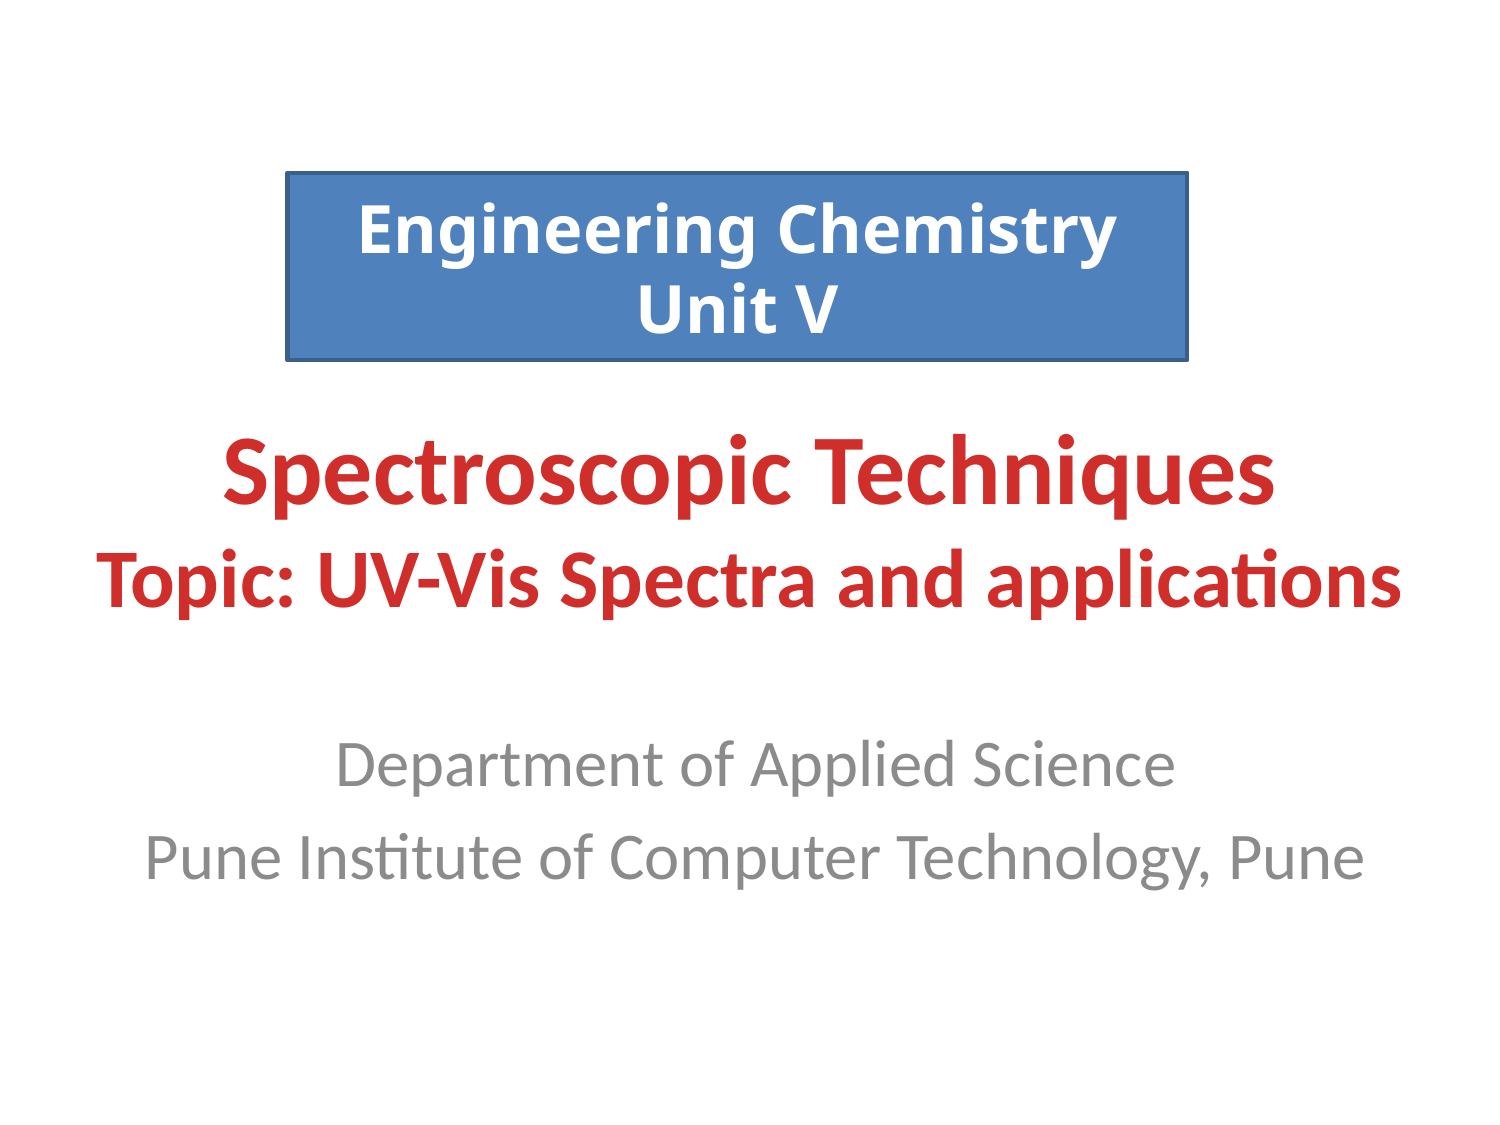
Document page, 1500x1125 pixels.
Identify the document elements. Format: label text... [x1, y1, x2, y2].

text_box Engineering Chemistry Unit V [285, 171, 1189, 362]
text_box Spectroscopic Techniques Topic: UV-Vis Spectra and applications [81, 397, 1419, 767]
subtitle Department of Applied Science Pune Institute of Computer Technology, Pune [76, 712, 1436, 1000]
